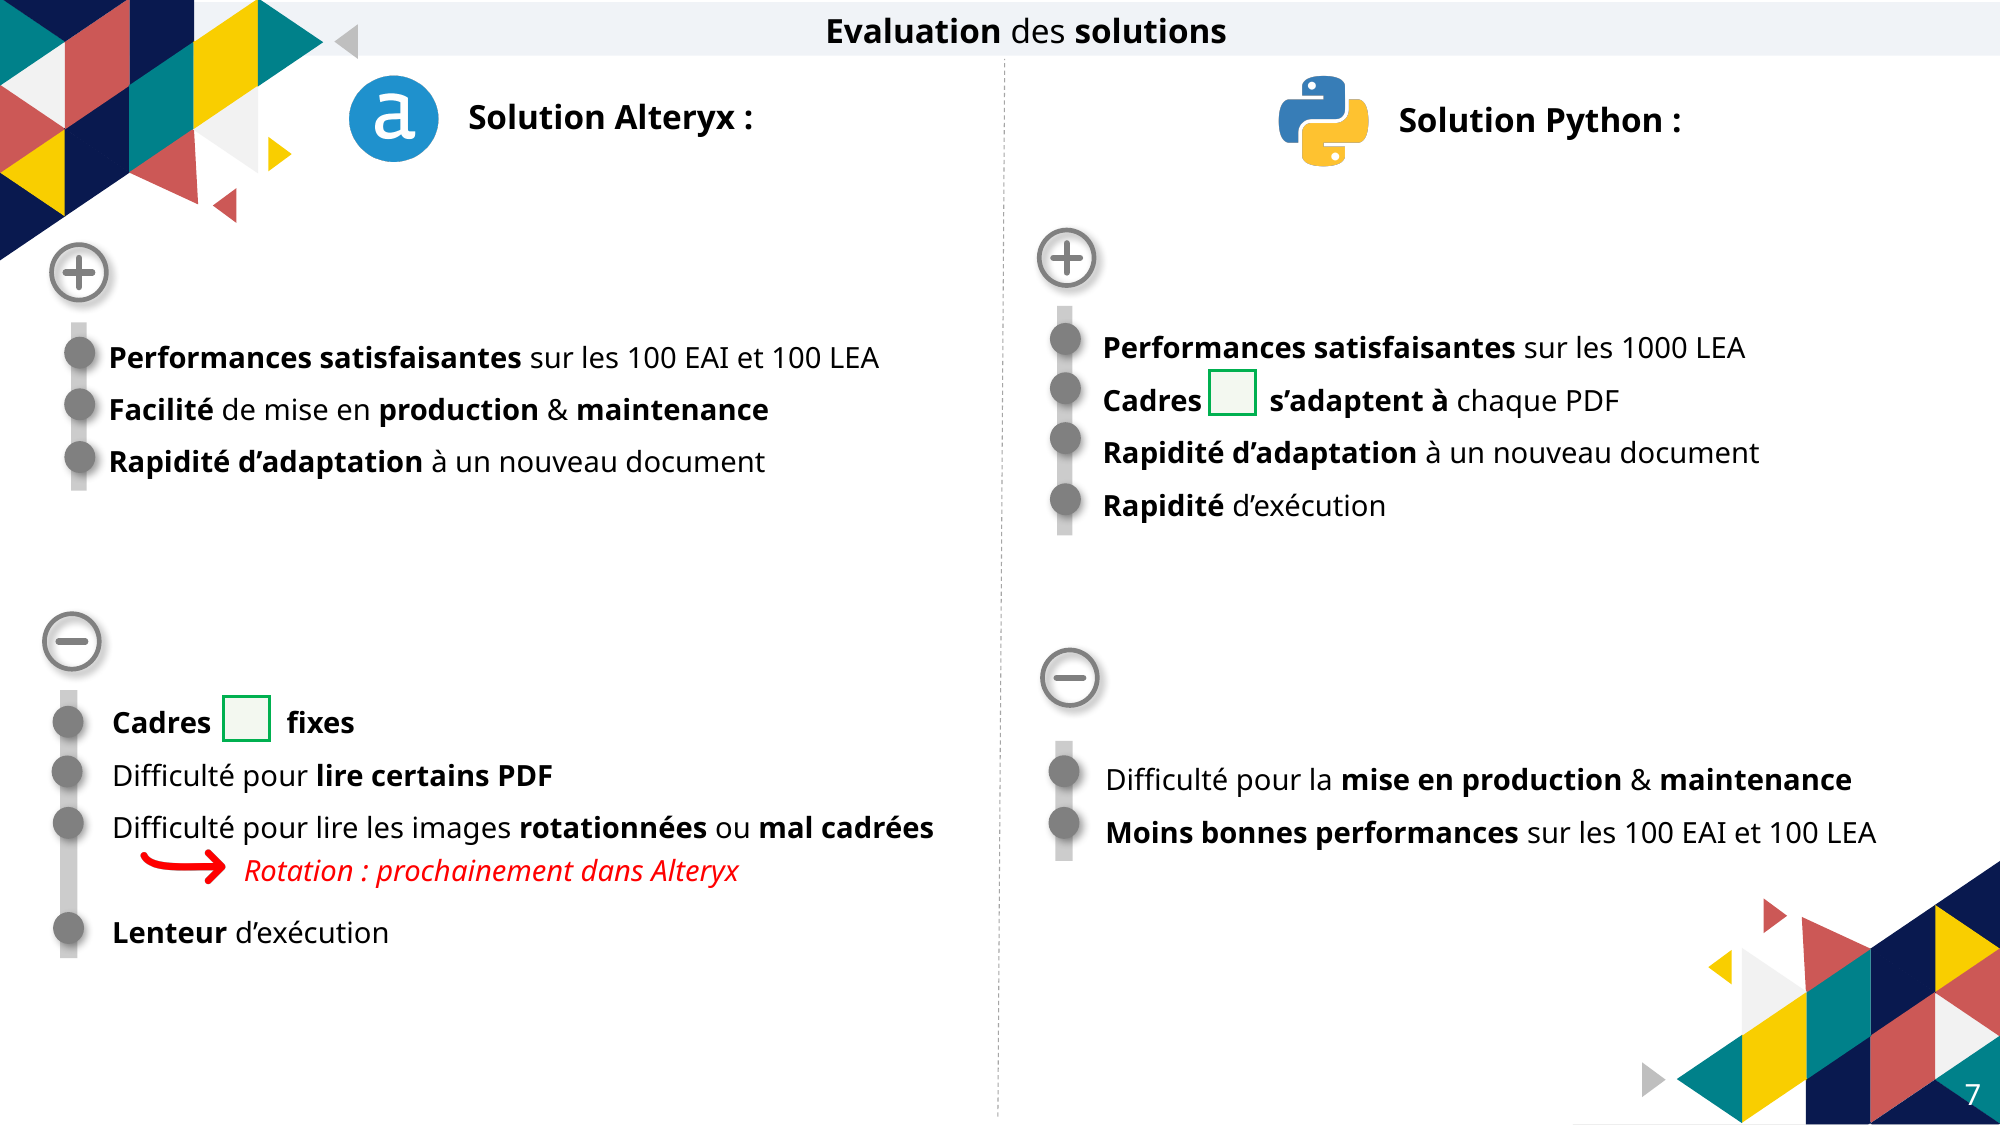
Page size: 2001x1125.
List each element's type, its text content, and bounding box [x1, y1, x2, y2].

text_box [1048, 740, 1080, 861]
text_box Performances satisfaisantes sur les 1000 LEA Cadres s’adaptent à chaque PDF Rapidité d’adaptation à un nouveau document Rapidité d’exécution [1087, 304, 1957, 530]
text_box Performances satisfaisantes sur les 100 EAI et 100 LEA Facilité de mise en production & maintenance Rapidité d’adaptation à un nouveau document [93, 314, 900, 487]
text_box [1042, 649, 1098, 706]
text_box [0, 0, 430, 261]
text_box [1209, 369, 1257, 415]
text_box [1265, 62, 1746, 180]
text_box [44, 613, 100, 670]
text_box Cadres fixes Difficulté pour lire certains PDF Difficulté pour lire les images rotationnées ou mal cadrées Lenteur d’exécution [97, 679, 996, 957]
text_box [340, 74, 842, 164]
text_box Difficulté pour la mise en production & maintenance Moins bonnes performances sur les 100 EAI et 100 LEA [1090, 736, 1960, 857]
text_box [997, 58, 1005, 1117]
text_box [1049, 305, 1081, 536]
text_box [133, 818, 766, 915]
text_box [1572, 860, 2000, 1125]
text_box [64, 322, 96, 491]
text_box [51, 261, 107, 301]
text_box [1039, 229, 1095, 286]
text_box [430, 1, 2000, 59]
text_box [222, 696, 271, 741]
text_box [51, 690, 85, 959]
